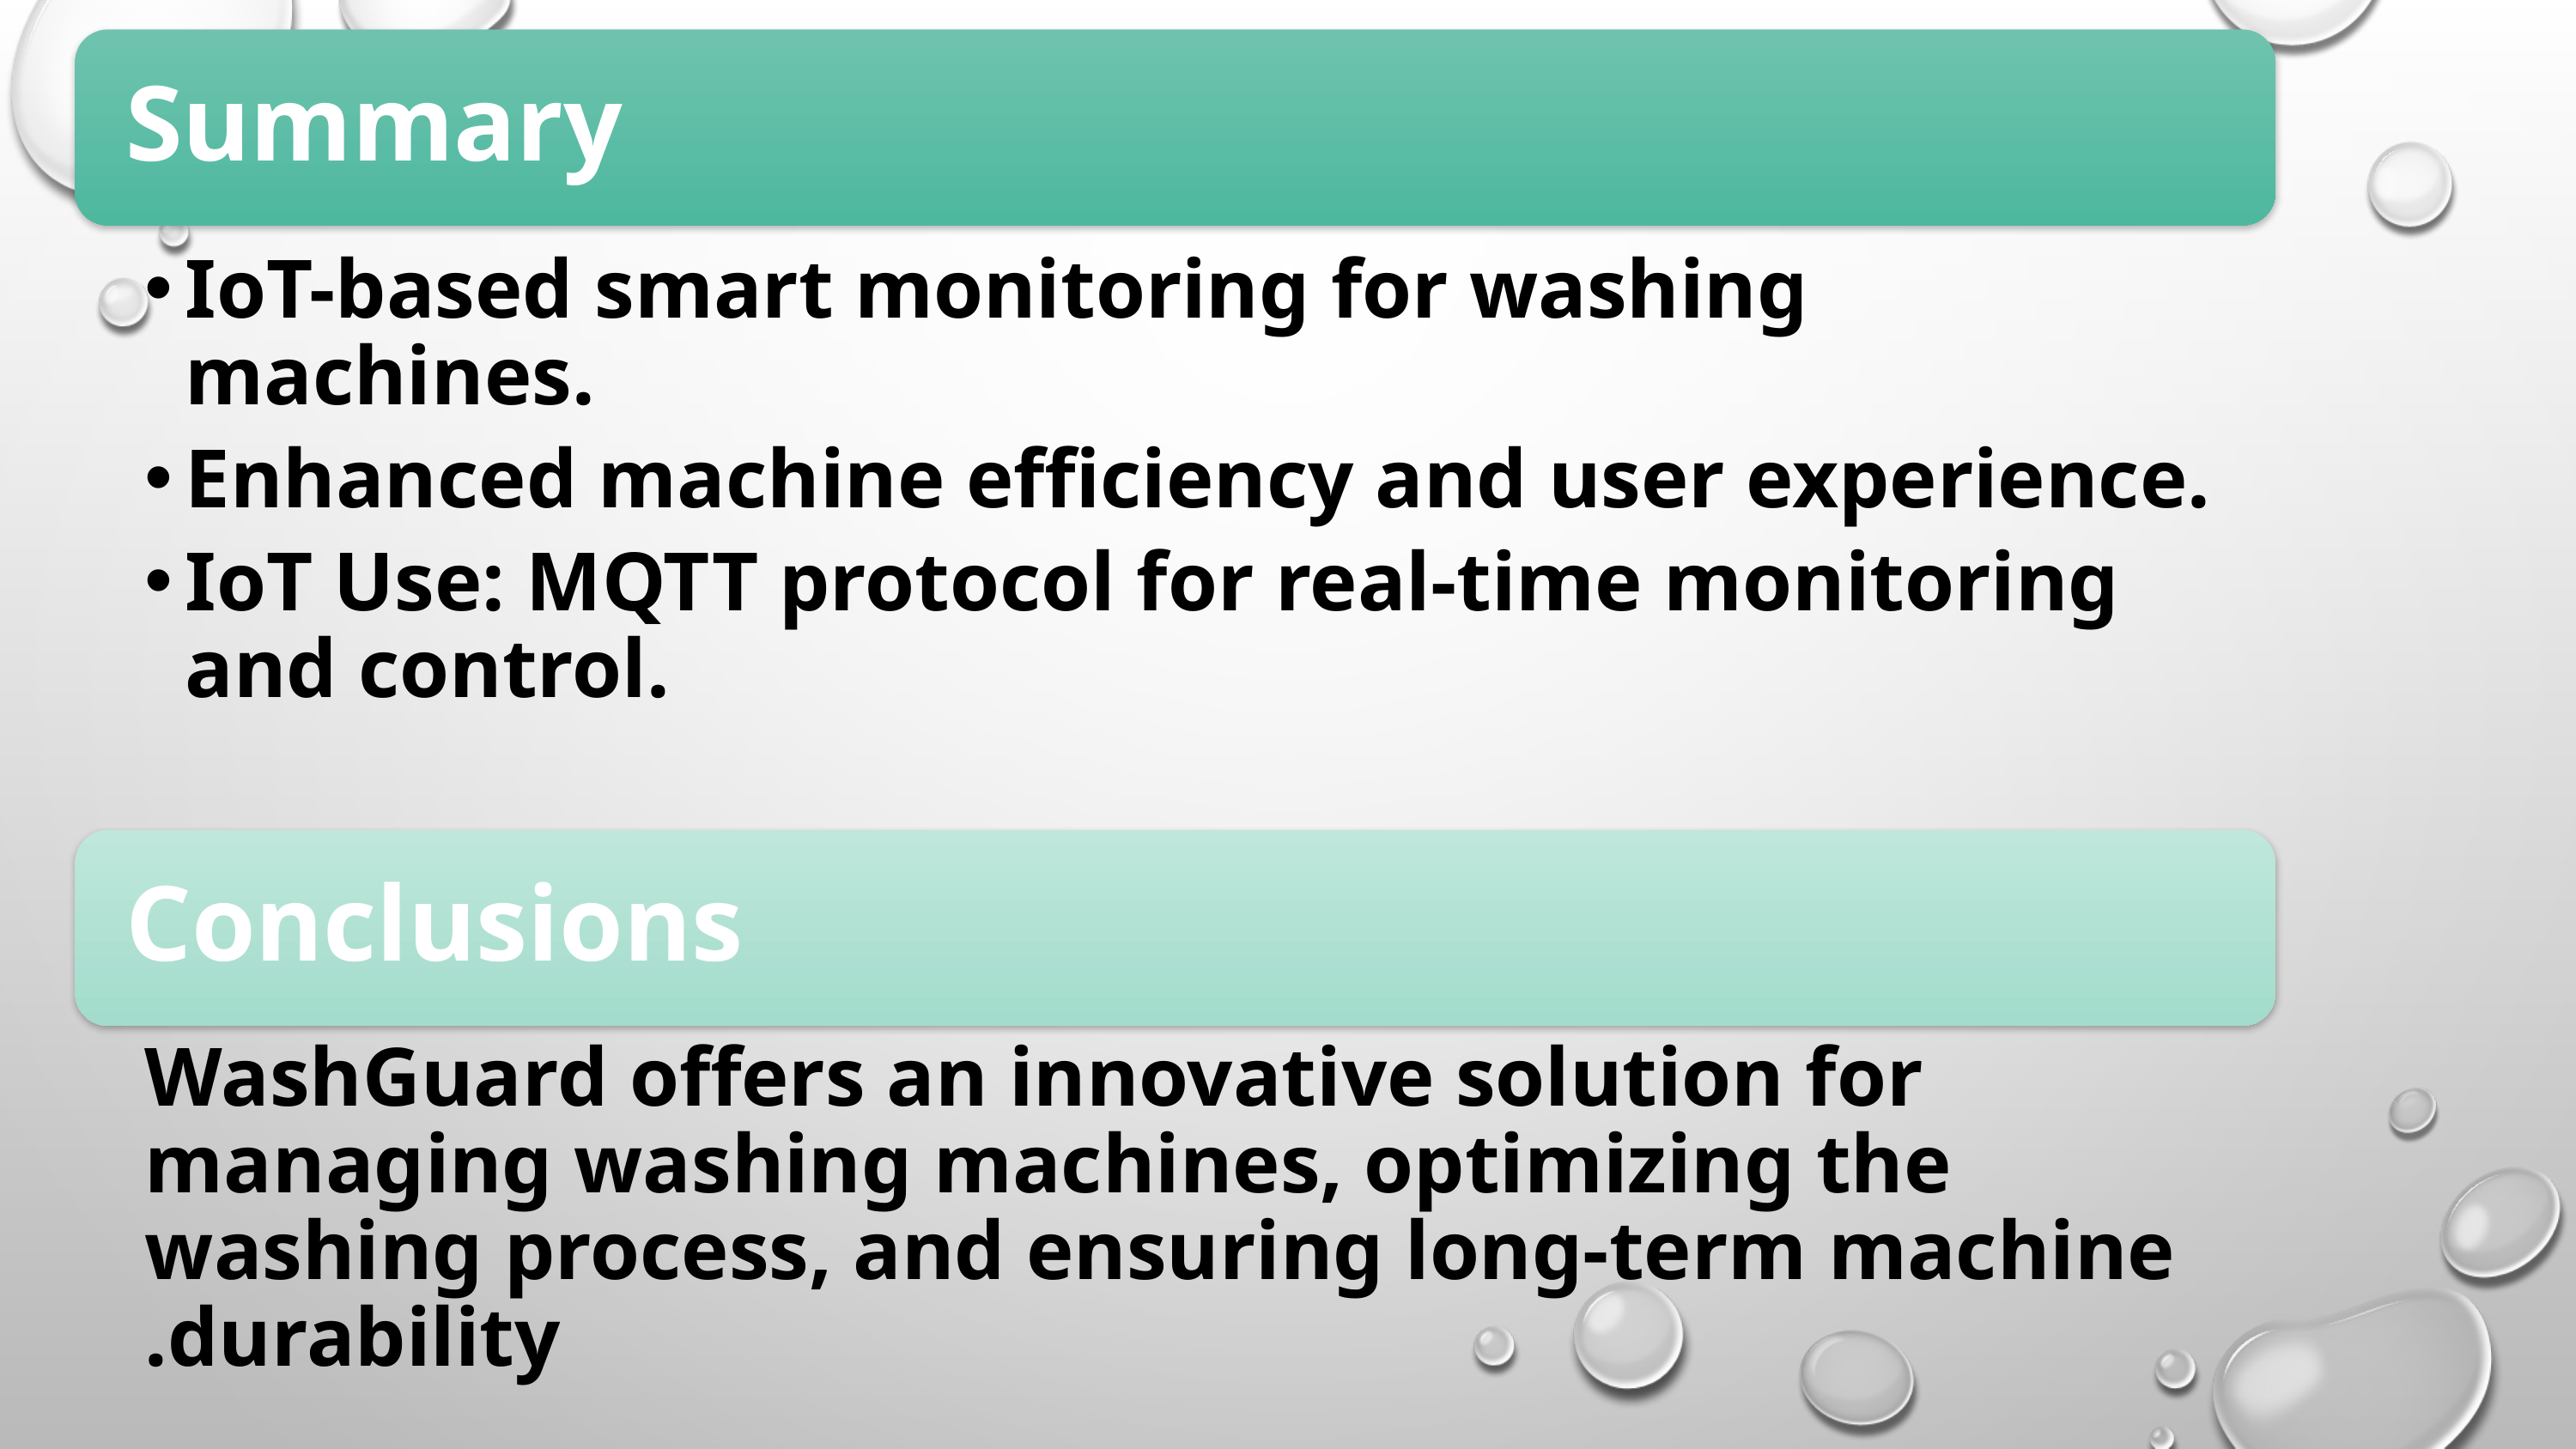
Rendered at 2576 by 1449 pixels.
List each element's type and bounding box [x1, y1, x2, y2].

text_box [75, 29, 2276, 1420]
picture [0, 0, 2576, 1449]
